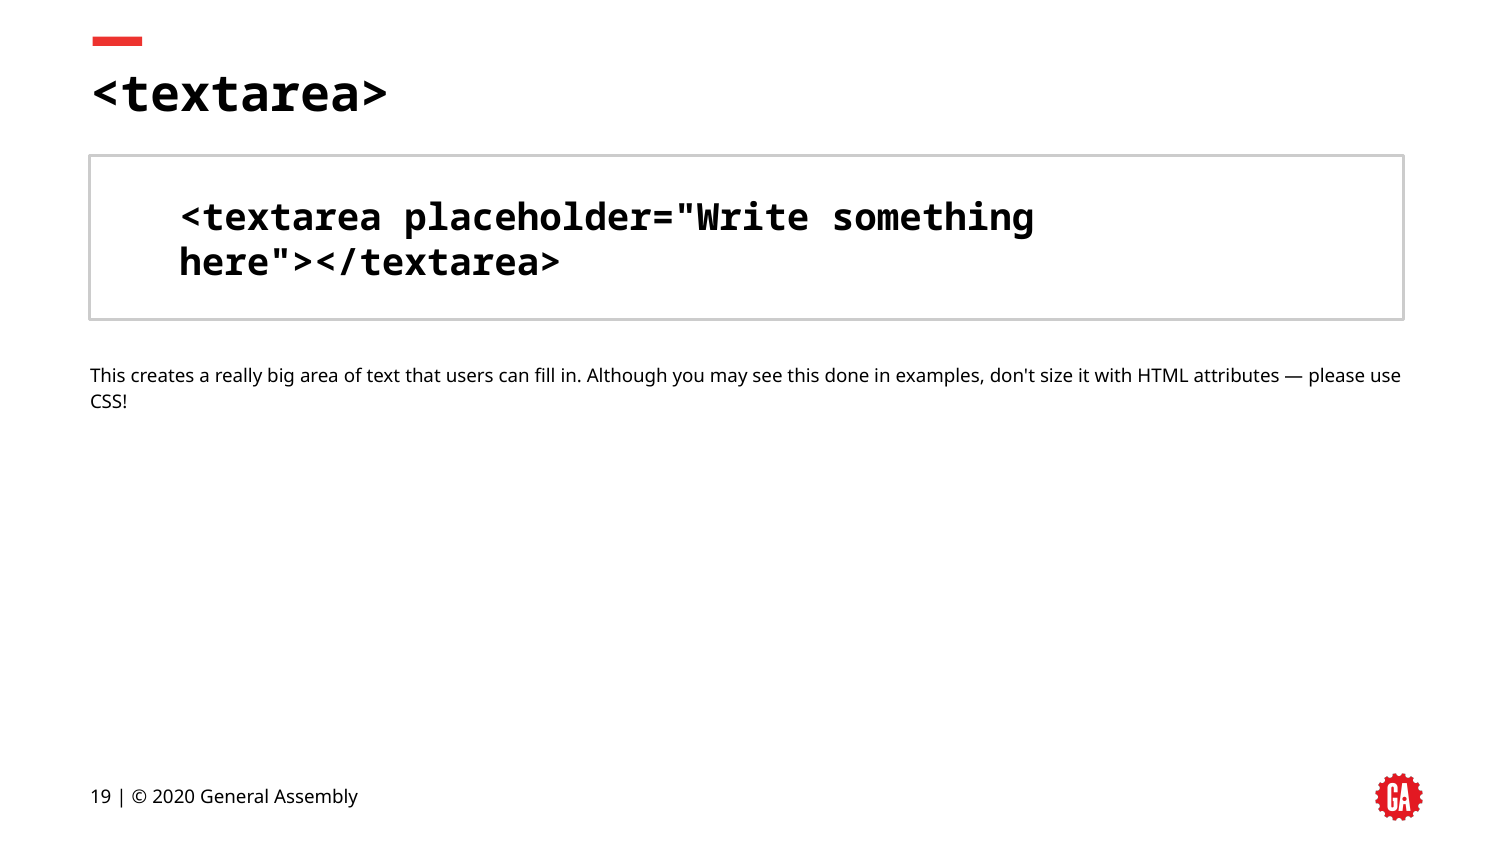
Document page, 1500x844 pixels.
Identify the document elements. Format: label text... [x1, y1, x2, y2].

picture [1373, 771, 1425, 823]
slide_number ‹#› | © 2020 General Assembly [75, 764, 465, 830]
list This creates a really big area of text that users can fill in. Although you may see this done in examples, don't size it with HTML attributes — please use CSS! [75, 345, 1424, 681]
title <textarea> [75, 46, 1473, 140]
text_box <textarea placeholder="Write something here"></textarea> [89, 155, 1404, 320]
